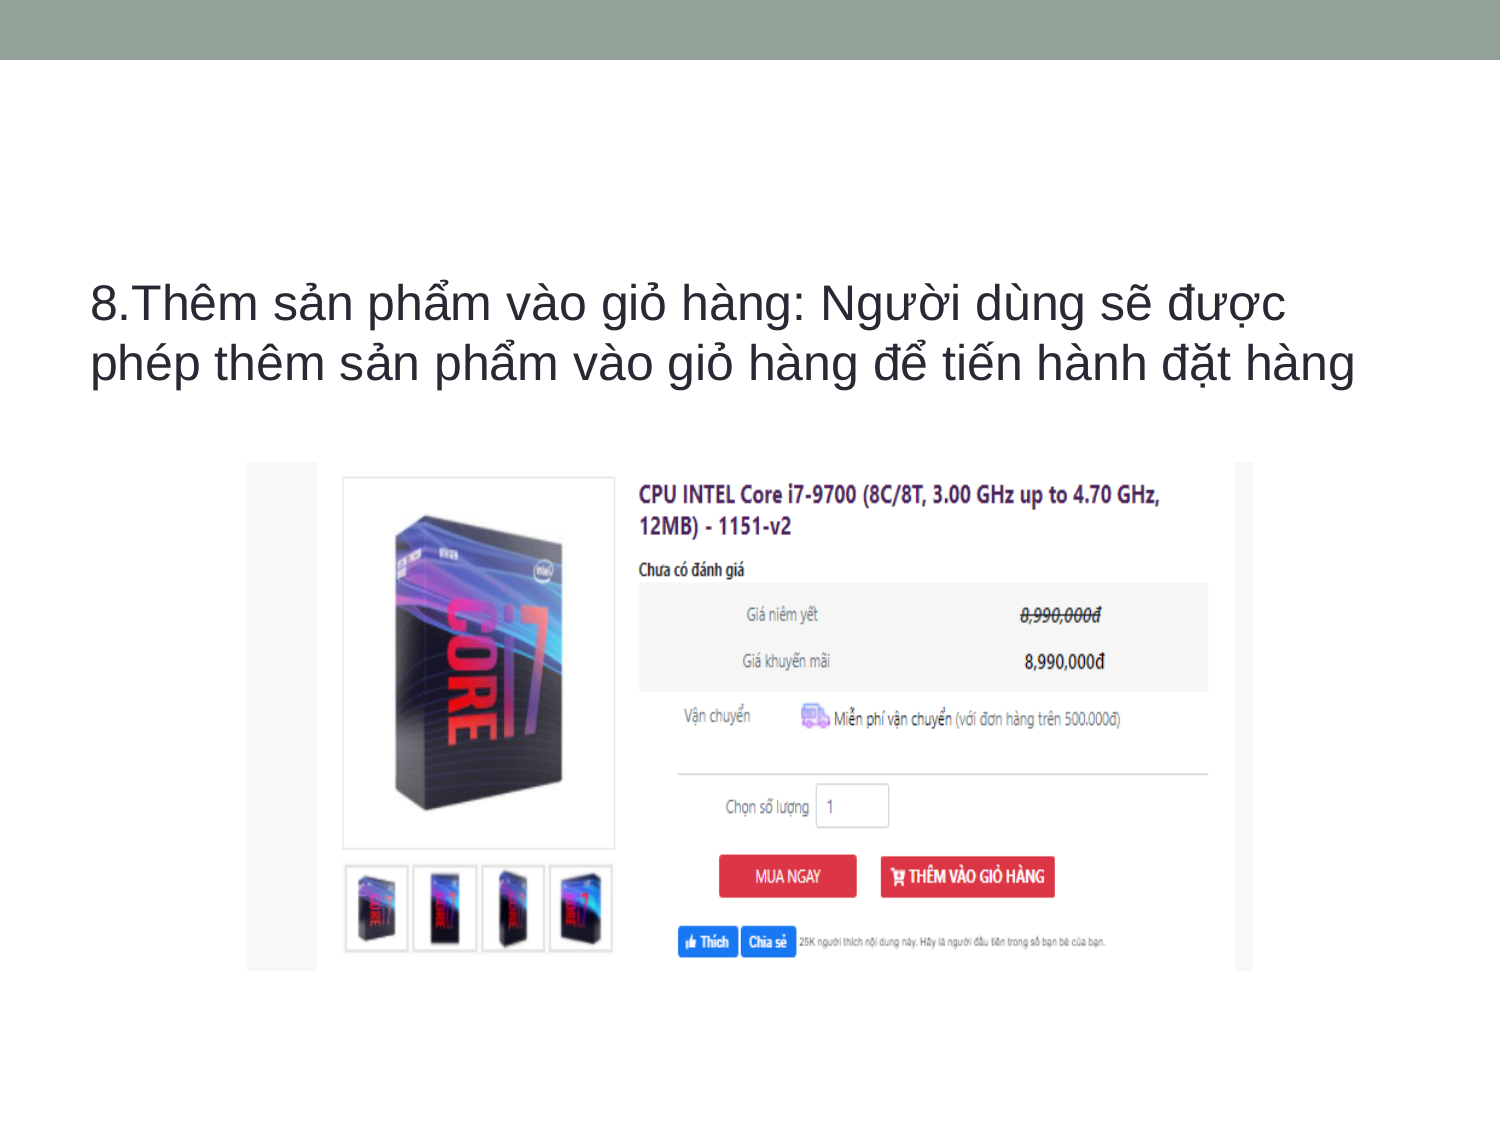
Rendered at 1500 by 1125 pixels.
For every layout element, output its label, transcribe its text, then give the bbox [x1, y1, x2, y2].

list 8.Thêm sản phẩm vào giỏ hàng: Người dùng sẽ được phép thêm sản phẩm vào giỏ hàng để tiến hành đặt hàng [75, 262, 1425, 1063]
picture [247, 462, 1253, 971]
